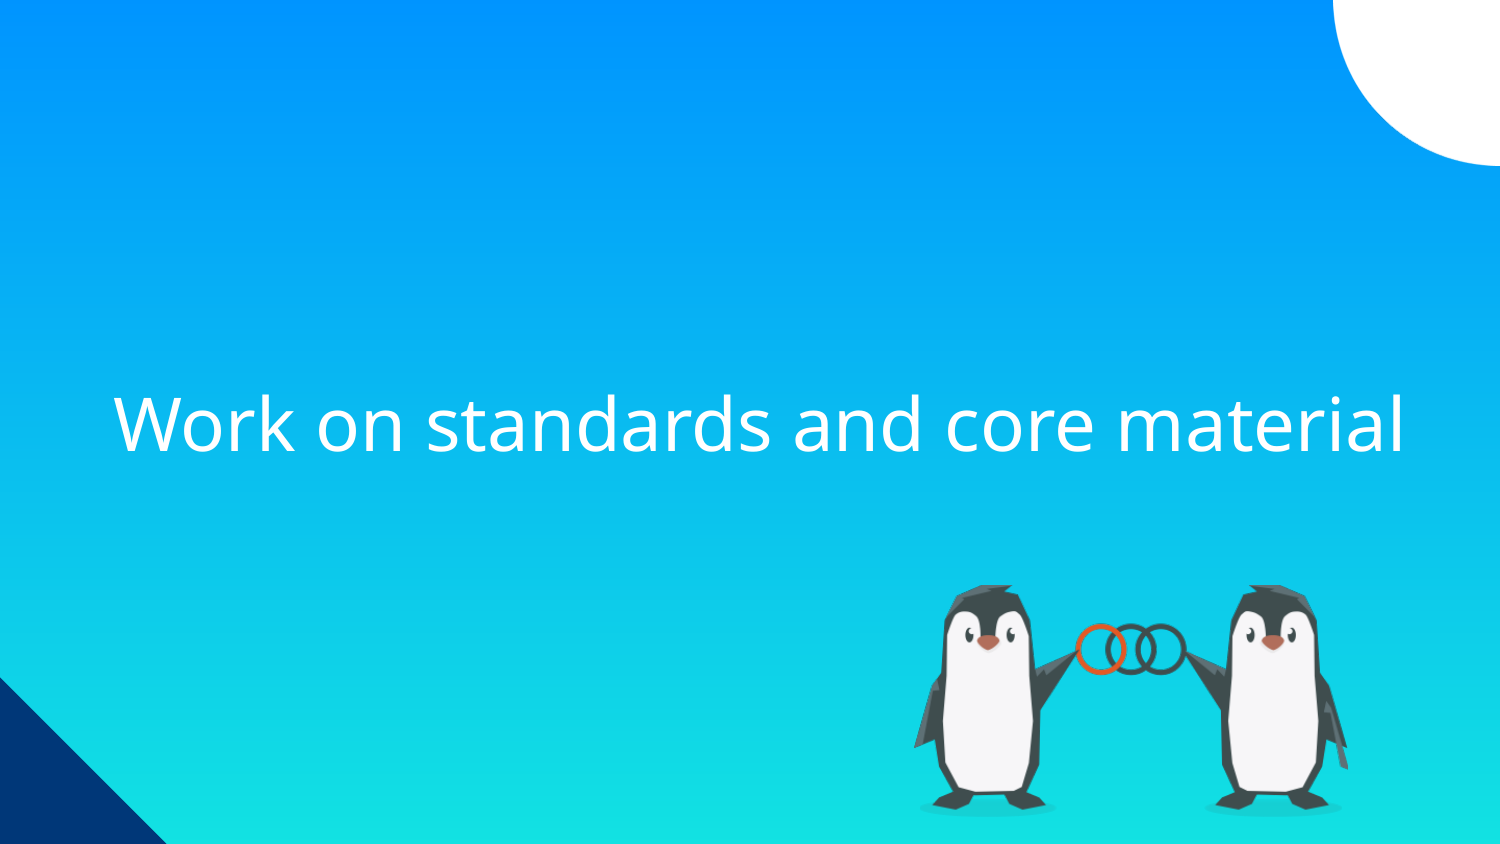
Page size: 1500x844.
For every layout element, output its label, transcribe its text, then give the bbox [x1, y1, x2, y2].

picture [914, 585, 1348, 817]
title Work on standards and core material [98, 353, 1447, 491]
picture [0, 0, 1500, 166]
